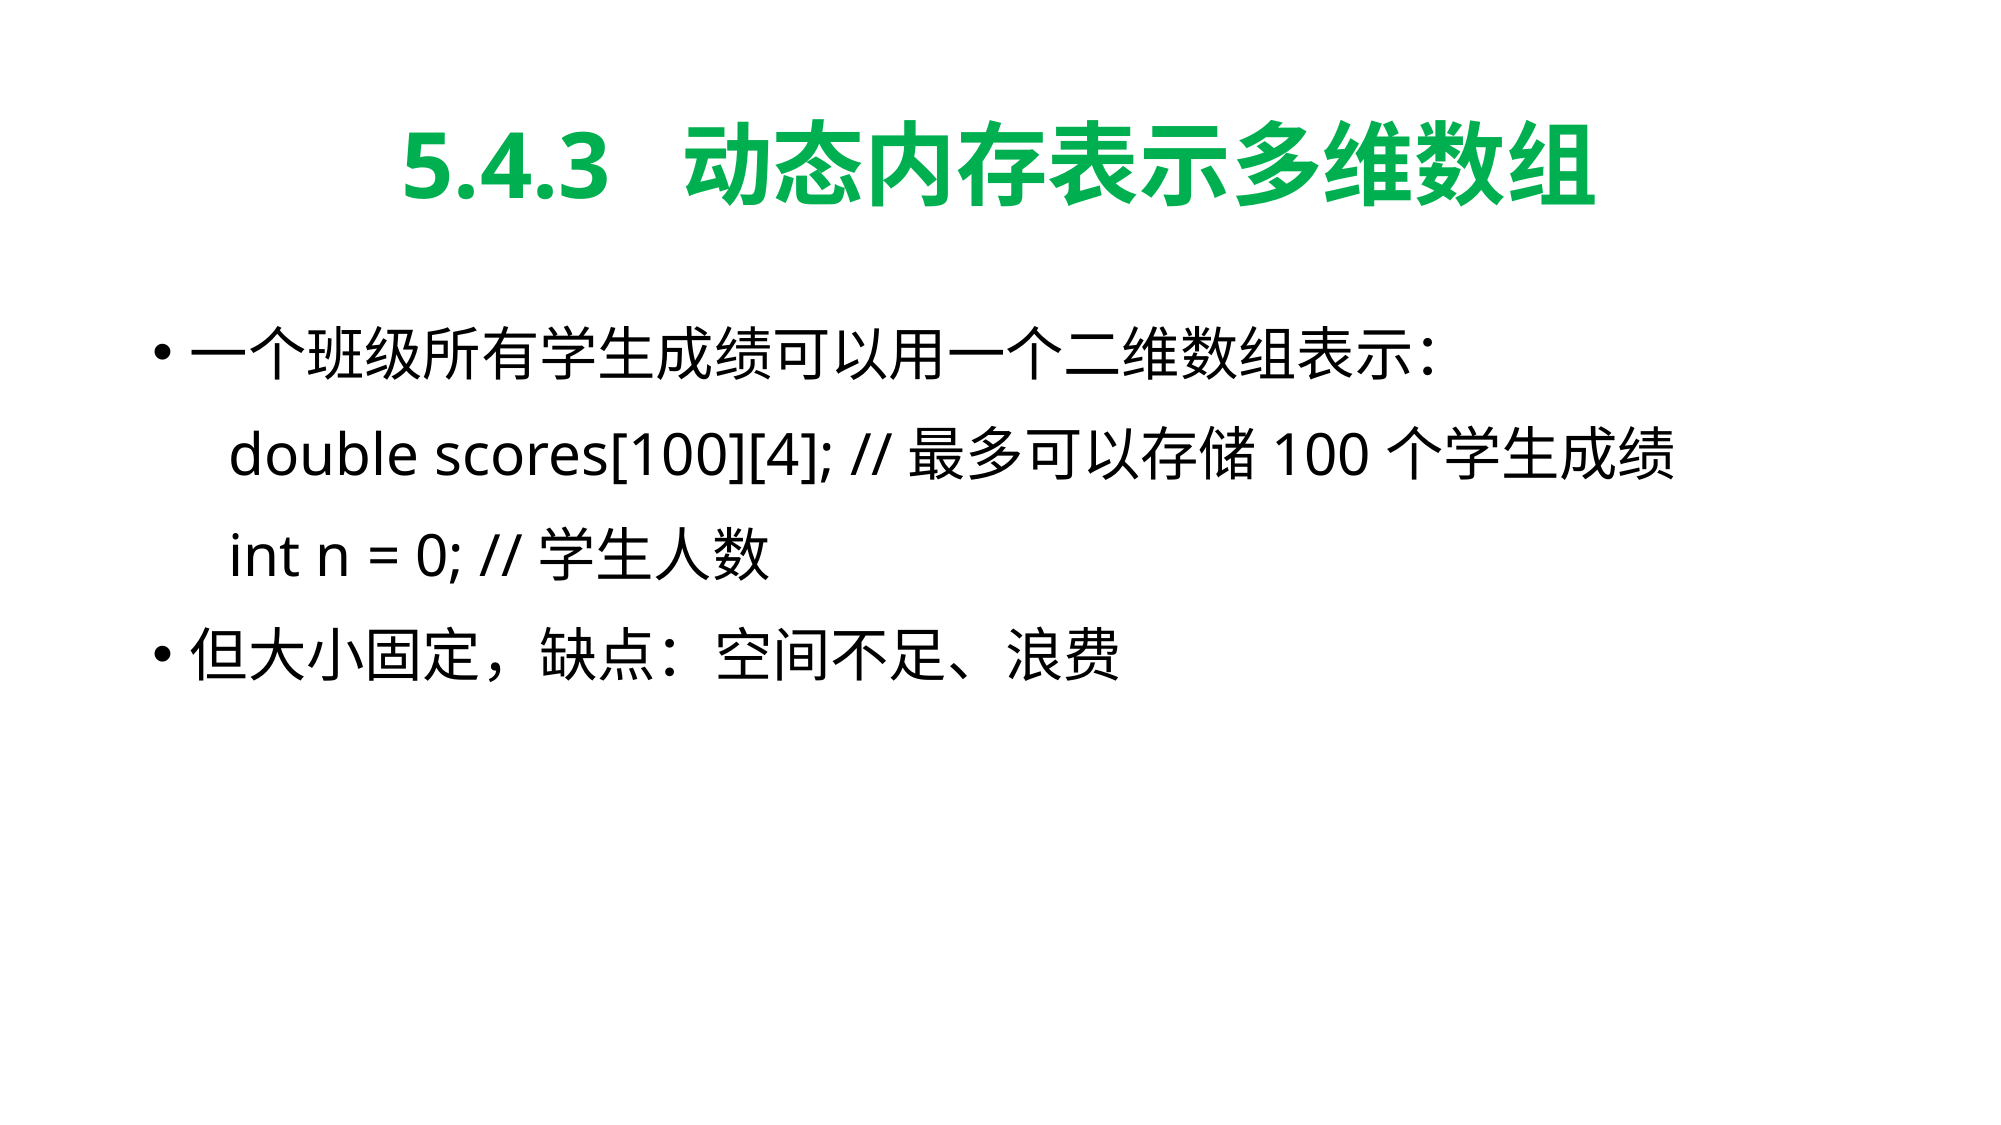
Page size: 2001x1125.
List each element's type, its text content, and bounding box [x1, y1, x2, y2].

list 一个班级所有学生成绩可以用一个二维数组表示： double scores[100][4]; //最多可以存储100个学生成绩 int n = 0; //学生人数 但大小固定，缺点：空间不足、浪费 [137, 299, 1863, 1014]
title 5.4.3 动态内存表示多维数组 [137, 59, 1863, 278]
